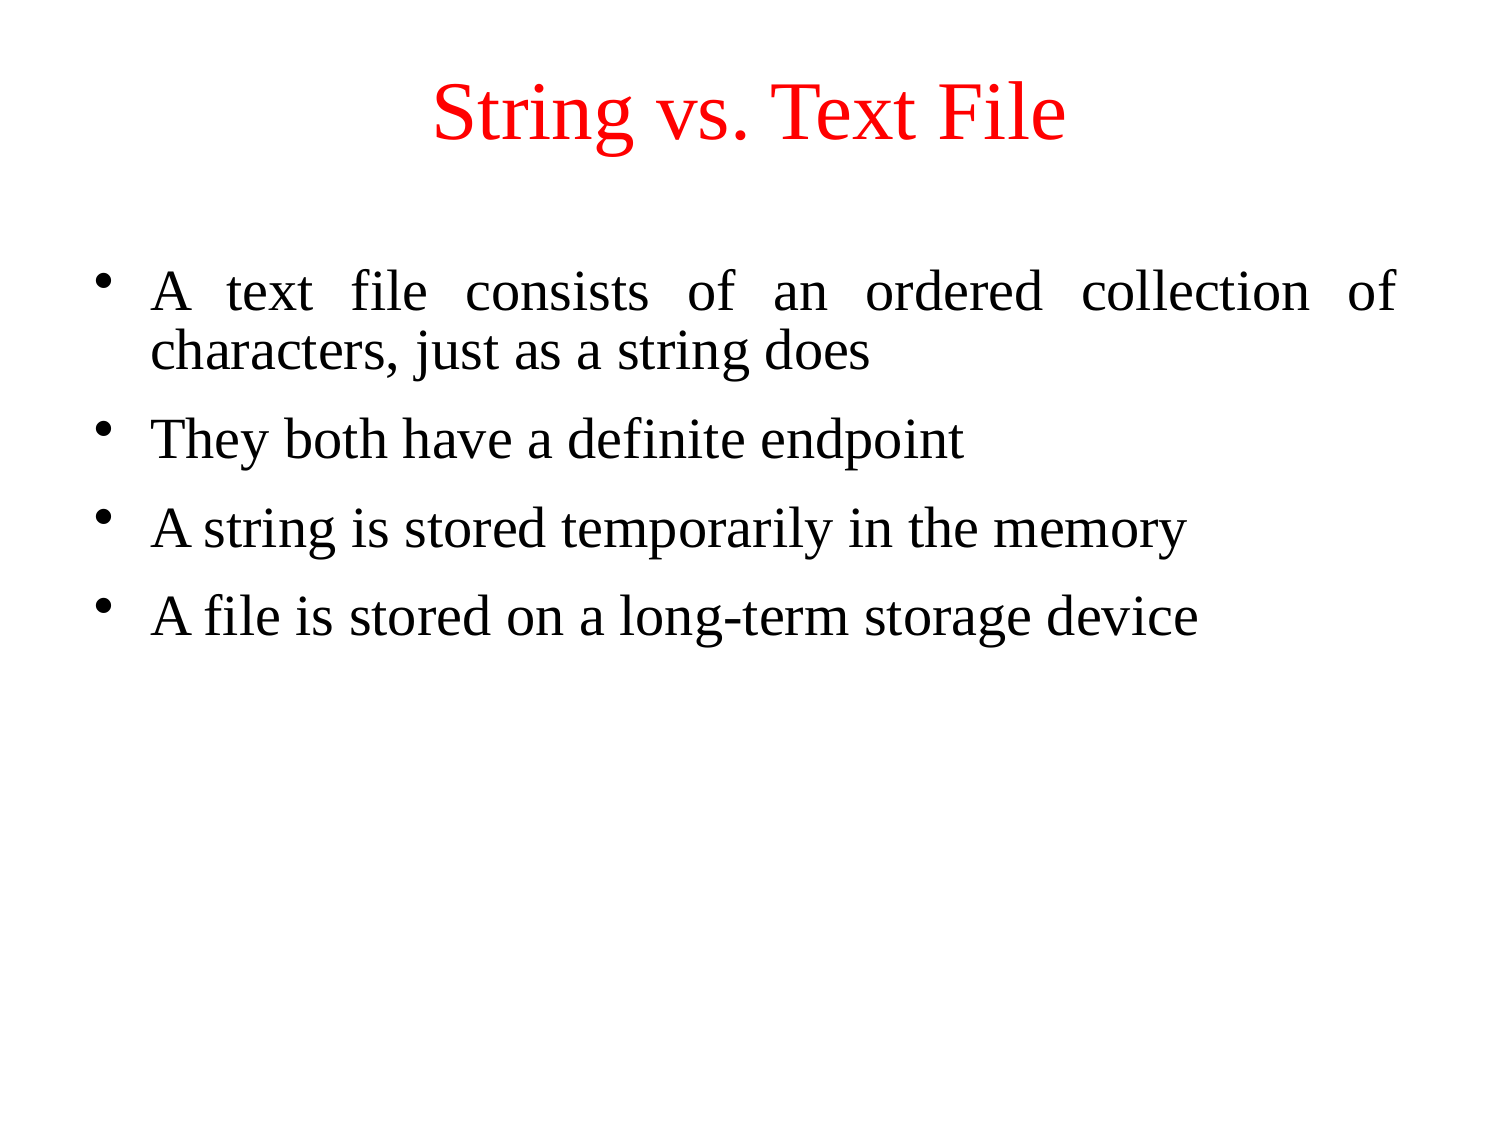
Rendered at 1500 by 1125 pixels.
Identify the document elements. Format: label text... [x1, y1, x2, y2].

title String vs. Text File [0, 12, 1500, 200]
text_box A text file consists of an ordered collection of characters, just as a string does They both have a definite endpoint A string is stored temporarily in the memory A file is stored on a long-term storage device [79, 255, 1413, 983]
